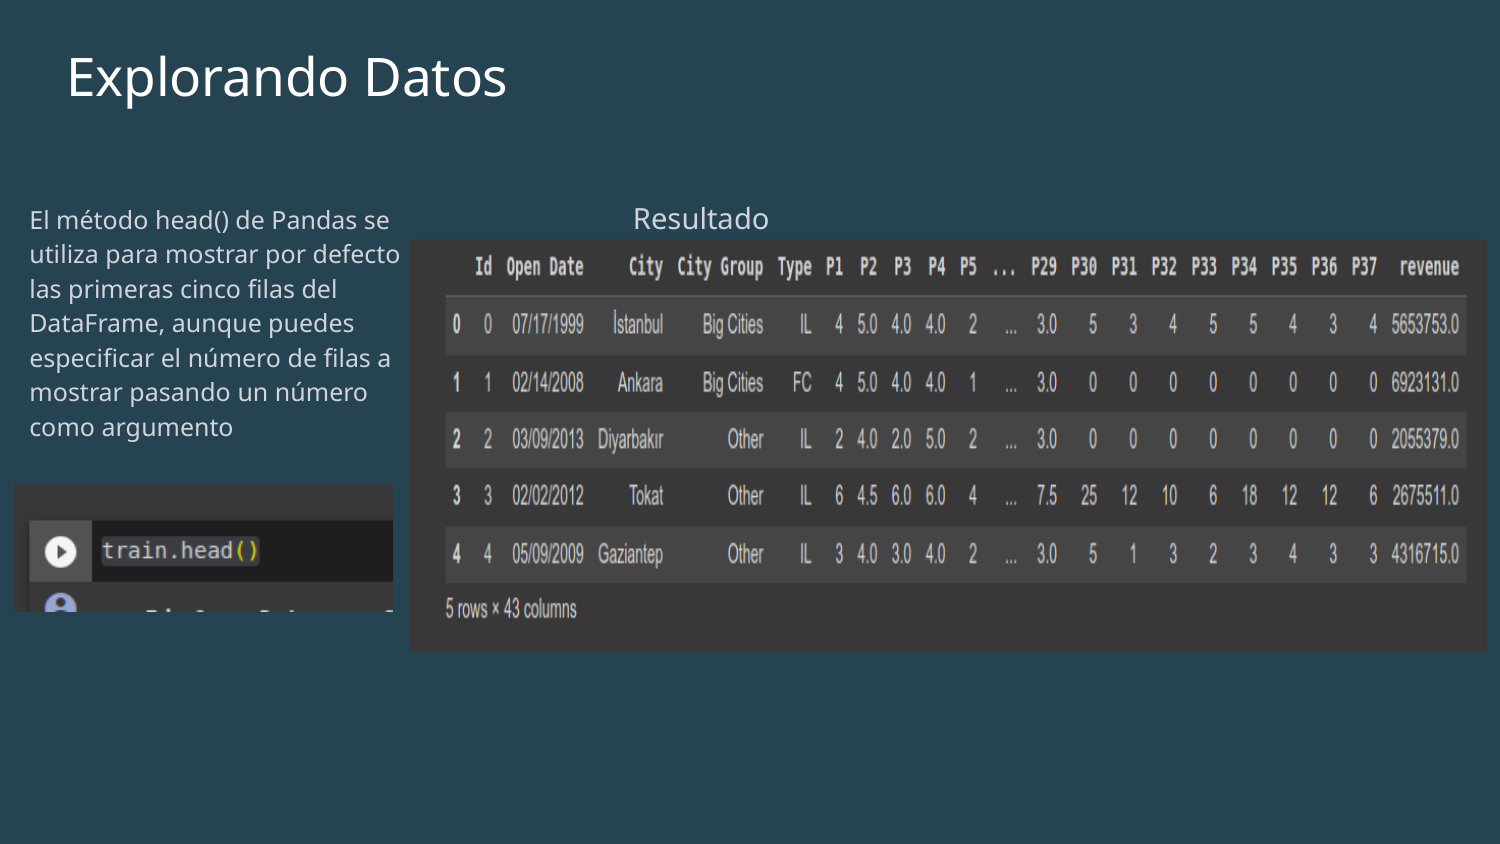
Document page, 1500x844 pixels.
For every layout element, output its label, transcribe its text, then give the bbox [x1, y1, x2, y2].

title Explorando Datos [51, 28, 1449, 123]
list El método head() de Pandas se utiliza para mostrar por defecto las primeras cinco filas del DataFrame, aunque puedes especificar el número de filas a mostrar pasando un número como argumento [14, 185, 419, 750]
text_box Resultado [618, 185, 1104, 238]
picture [14, 483, 393, 613]
picture [410, 239, 1487, 651]
